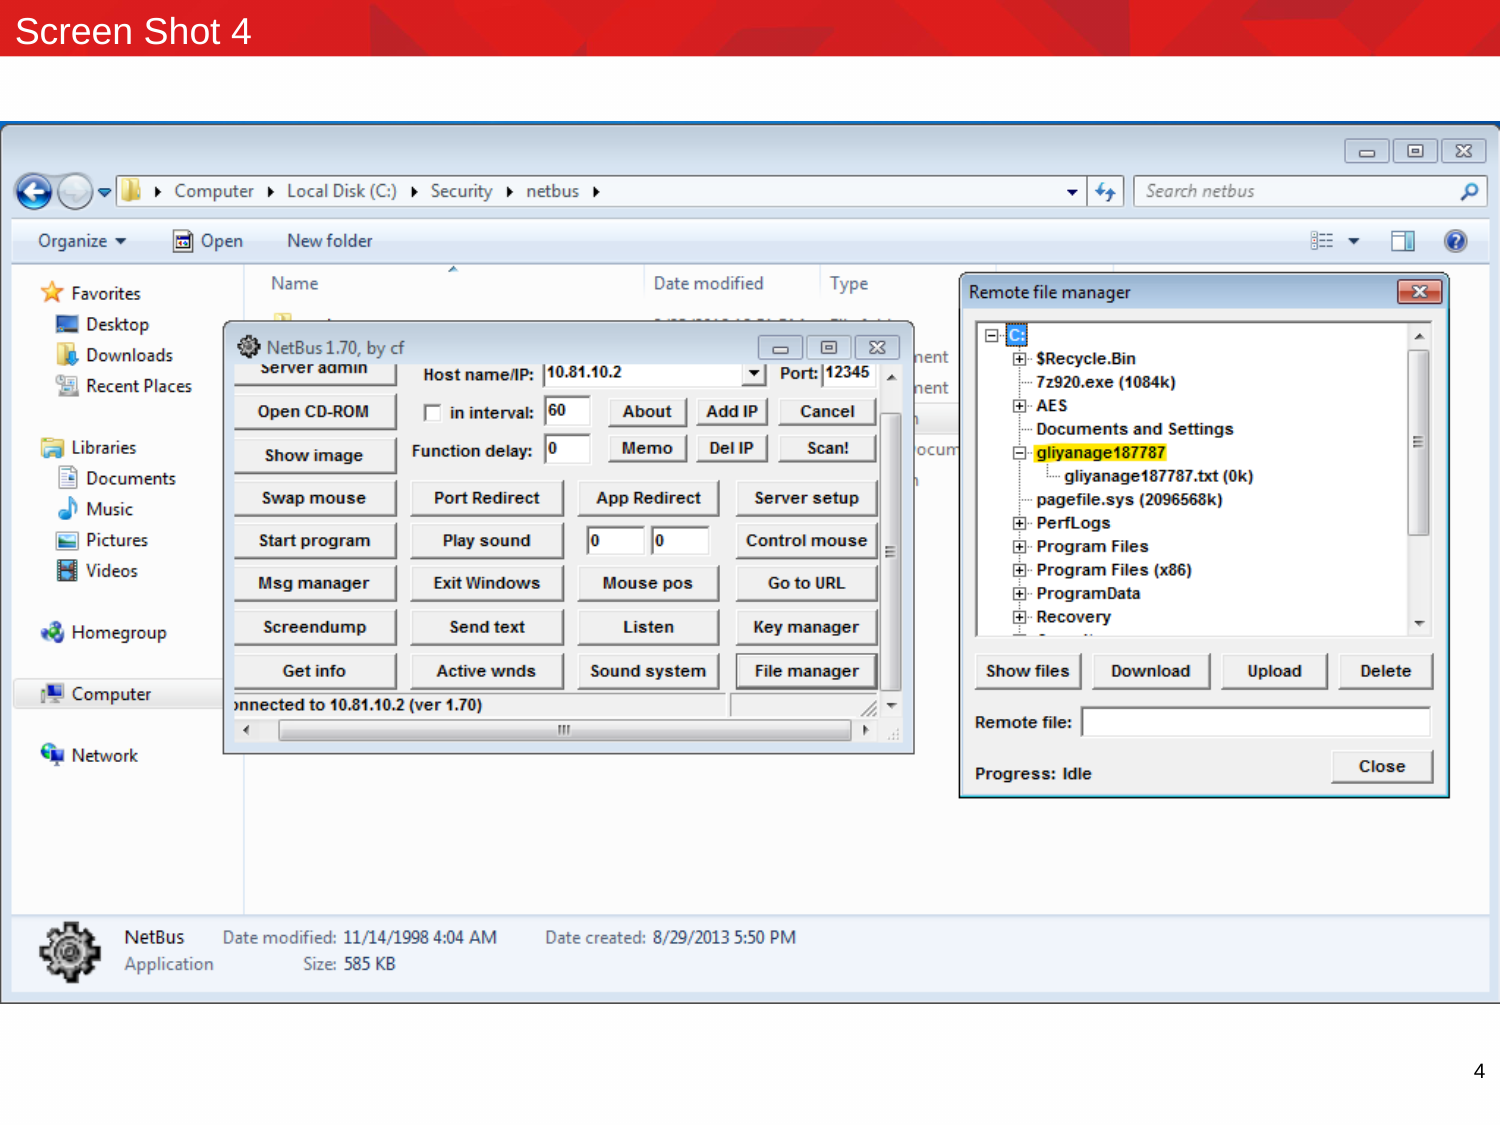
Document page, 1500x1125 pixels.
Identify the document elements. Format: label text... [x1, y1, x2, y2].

picture [0, 0, 1500, 1125]
text_box Screen Shot 4 [0, 0, 900, 60]
text_box 4 [1149, 1049, 1500, 1125]
